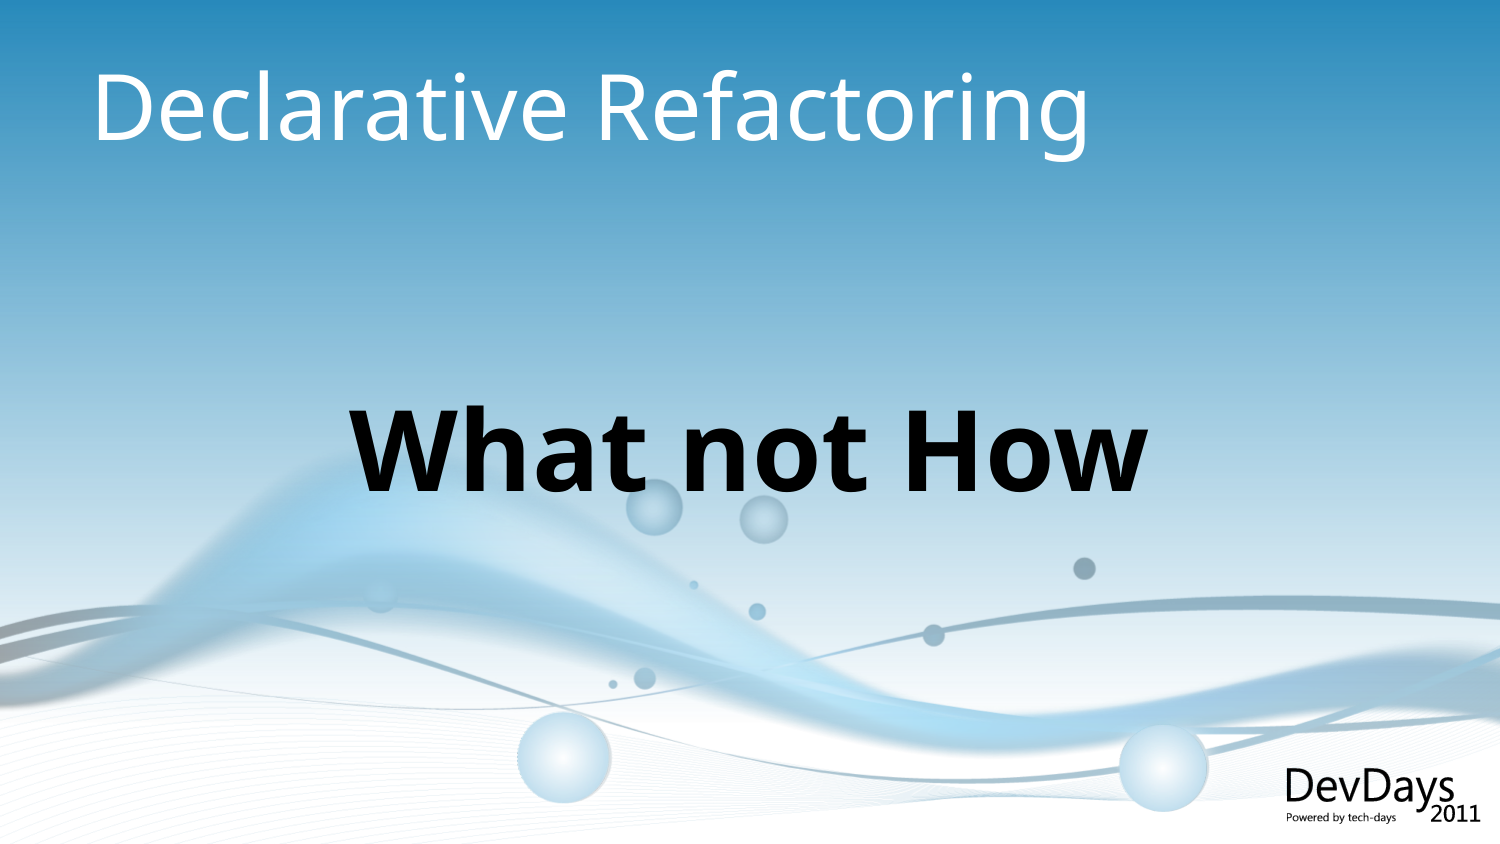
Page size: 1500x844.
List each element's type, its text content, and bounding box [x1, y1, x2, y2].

picture [0, 522, 1500, 844]
text_box What not How [0, 371, 1500, 522]
title Declarative Refactoring [75, 33, 1425, 175]
picture [0, 0, 1500, 371]
